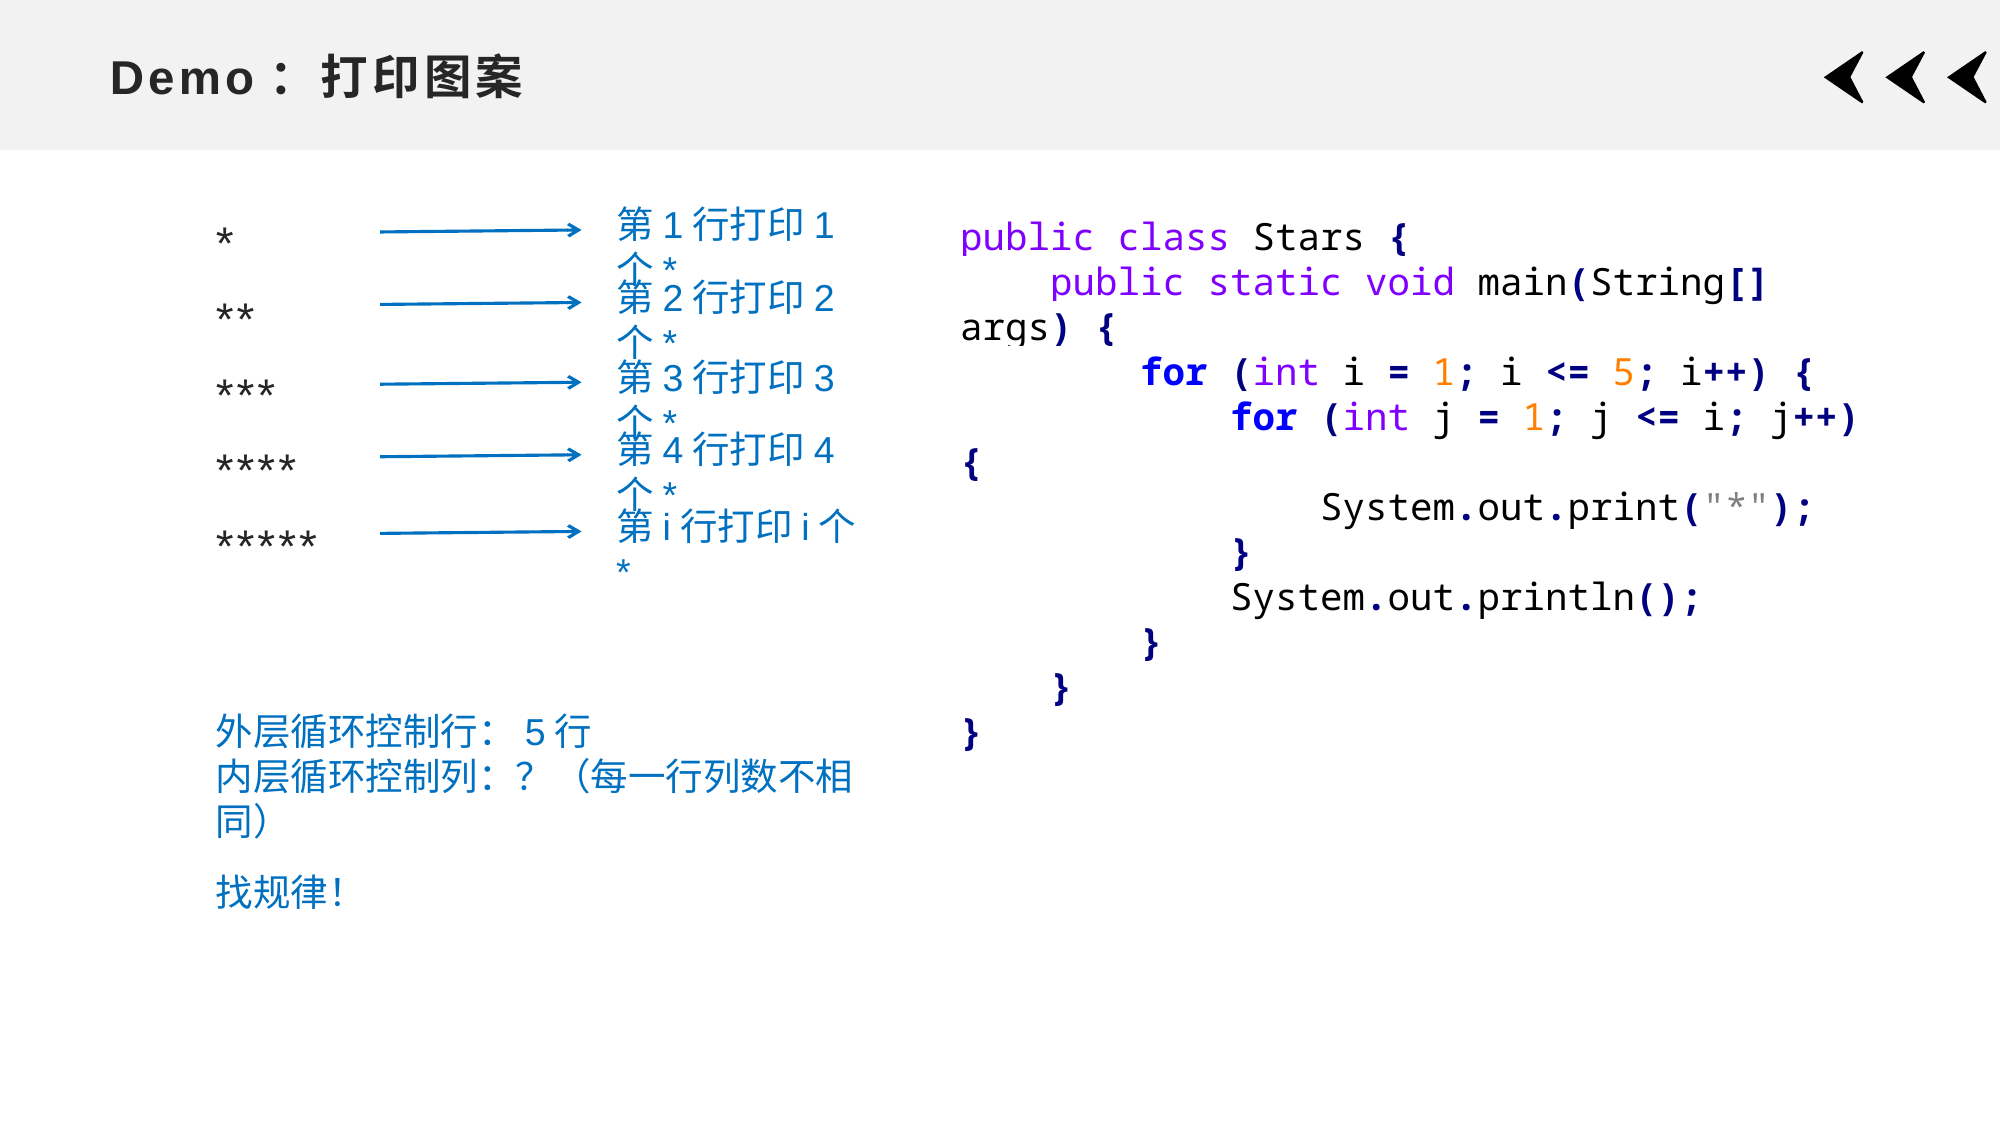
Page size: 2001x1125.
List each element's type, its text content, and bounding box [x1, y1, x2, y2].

text_box 外层循环控制行：5行 内层循环控制列：？（每一行列数不相同） [201, 700, 934, 819]
title Demo：打印图案 [95, 38, 1906, 112]
text_box 第1行打印1个* [601, 193, 877, 266]
text_box 找规律！ [201, 861, 381, 938]
text_box 第i行打印i个* [601, 495, 877, 570]
text_box 第4行打印4个* [601, 418, 877, 493]
list * ** *** **** ***** [201, 205, 381, 571]
text_box 第2行打印2个* [601, 266, 877, 341]
text_box public class Stars { public static void main(String[] args) { for (int i = 1; i <= 5; i++) { for (int j = 1; j <= i; j++) { System.out.print("*"); } System.out.println(); } } } [945, 205, 1906, 761]
text_box 第3行打印3个* [601, 346, 877, 418]
